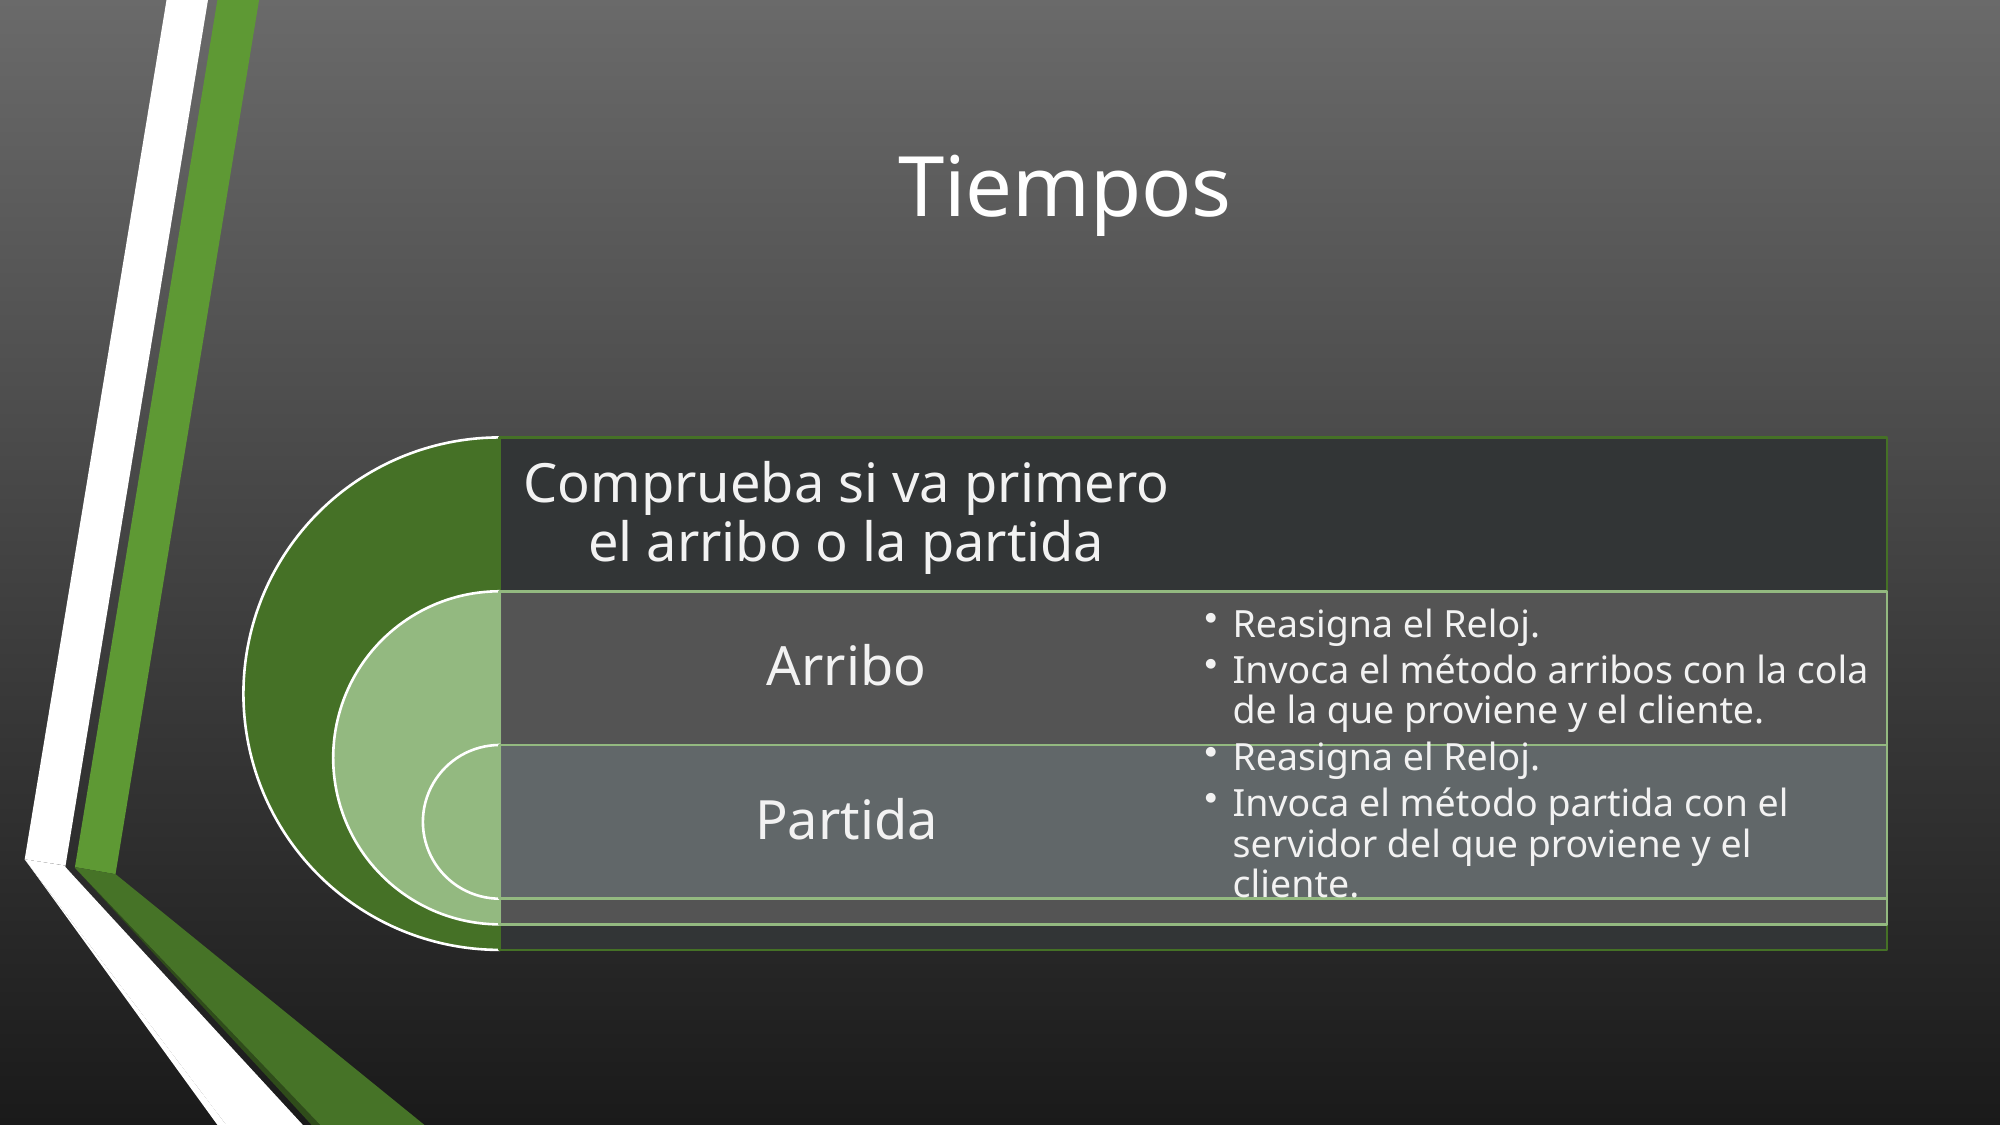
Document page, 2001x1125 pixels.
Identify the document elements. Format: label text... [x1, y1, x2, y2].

title Tiempos [243, 112, 1887, 255]
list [243, 437, 1888, 951]
